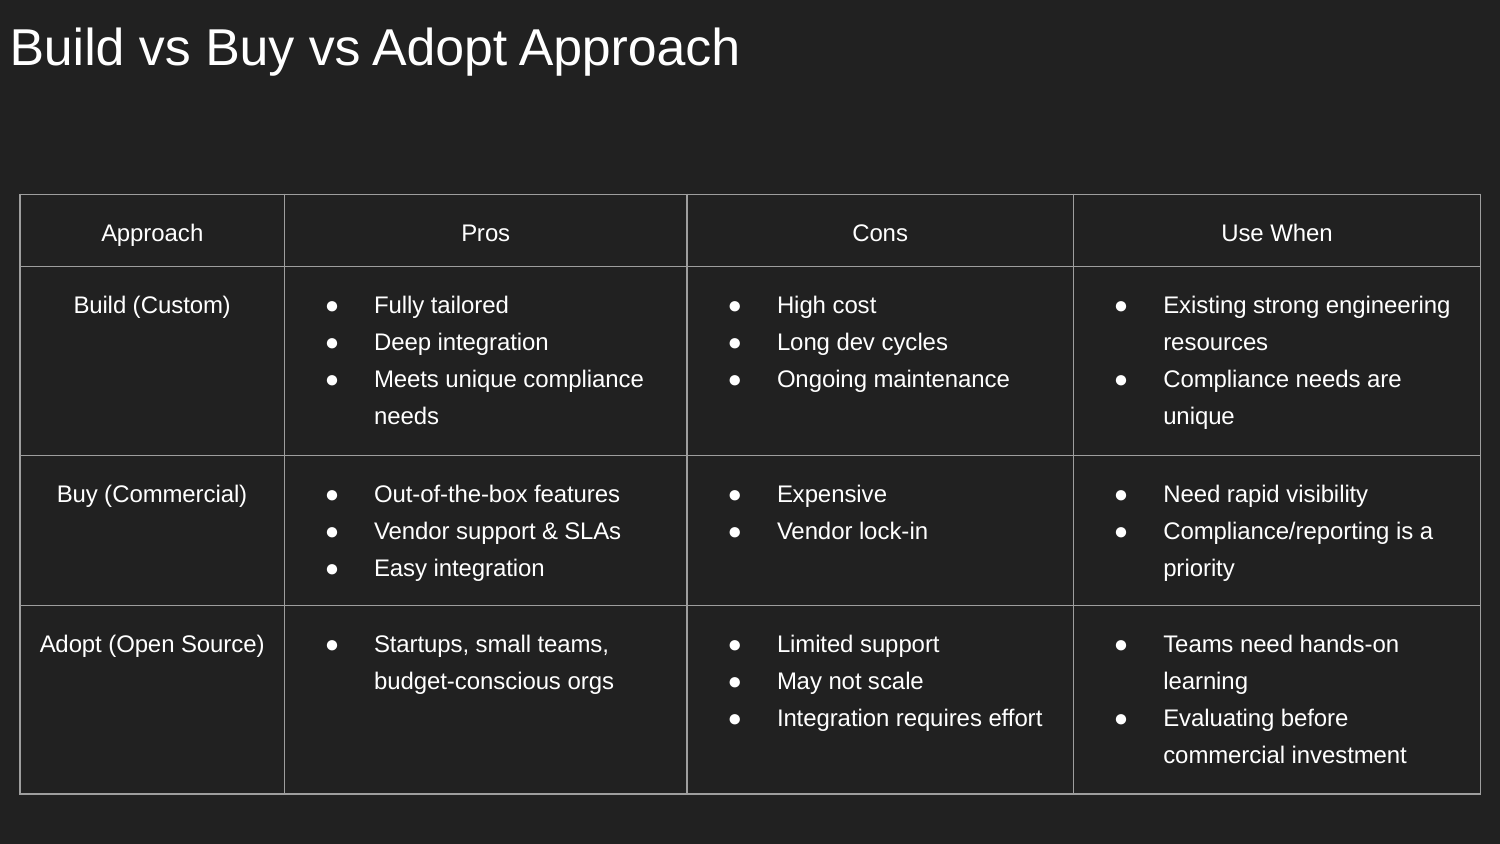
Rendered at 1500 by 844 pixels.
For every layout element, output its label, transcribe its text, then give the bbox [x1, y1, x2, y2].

table_header Approach [21, 195, 284, 266]
title Build vs Buy vs Adopt Approach [0, 3, 1256, 92]
table_cell Out-of-the-box features Vendor support & SLAs Easy integration [285, 456, 686, 605]
table_cell Limited support May not scale Integration requires effort [688, 606, 1073, 793]
table_cell Startups, small teams, budget-conscious orgs [285, 606, 686, 793]
table_cell Build (Custom) [21, 267, 284, 455]
table_header Cons [688, 195, 1073, 266]
table_cell Existing strong engineering resources Compliance needs are unique [1074, 267, 1480, 455]
table_cell High cost Long dev cycles Ongoing maintenance [688, 267, 1073, 455]
table_cell Fully tailored Deep integration Meets unique compliance needs [285, 267, 686, 455]
table_cell Expensive Vendor lock-in [688, 456, 1073, 605]
table_cell Need rapid visibility Compliance/reporting is a priority [1074, 456, 1480, 605]
table_header Pros [285, 195, 686, 266]
table_cell Buy (Commercial) [21, 456, 284, 605]
table_header Use When [1074, 195, 1480, 266]
table_cell Teams need hands-on learning Evaluating before commercial investment [1074, 606, 1480, 793]
table_cell Adopt (Open Source) [21, 606, 284, 793]
